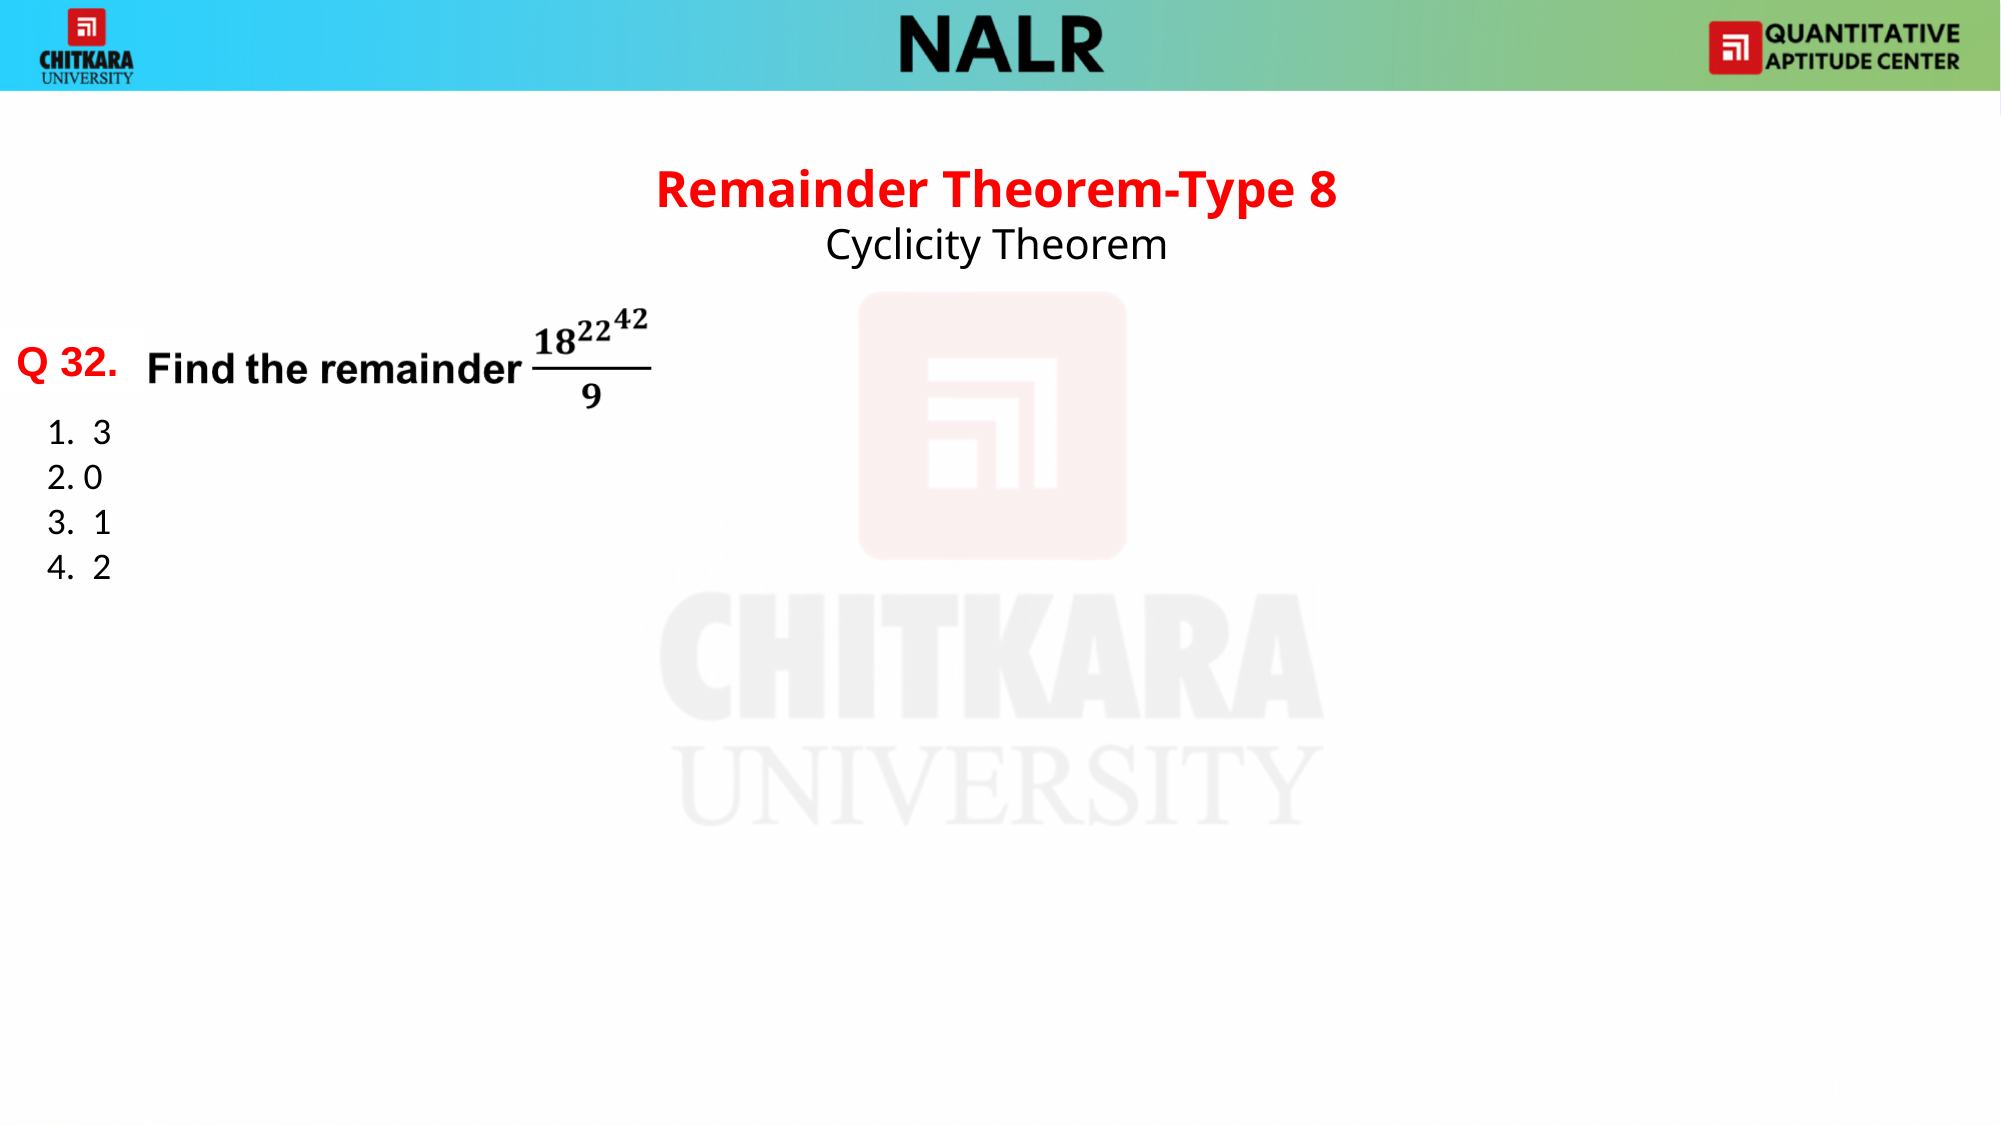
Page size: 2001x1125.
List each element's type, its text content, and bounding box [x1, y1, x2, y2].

text_box 1. 3 2. 0 3. 1 4. 2 [31, 399, 1032, 595]
picture [0, 0, 2001, 1125]
text_box [18, 293, 2000, 482]
text_box Q 32. [1, 326, 140, 392]
text_box Remainder Theorem-Type 8 Cyclicity Theorem [139, 150, 1855, 276]
